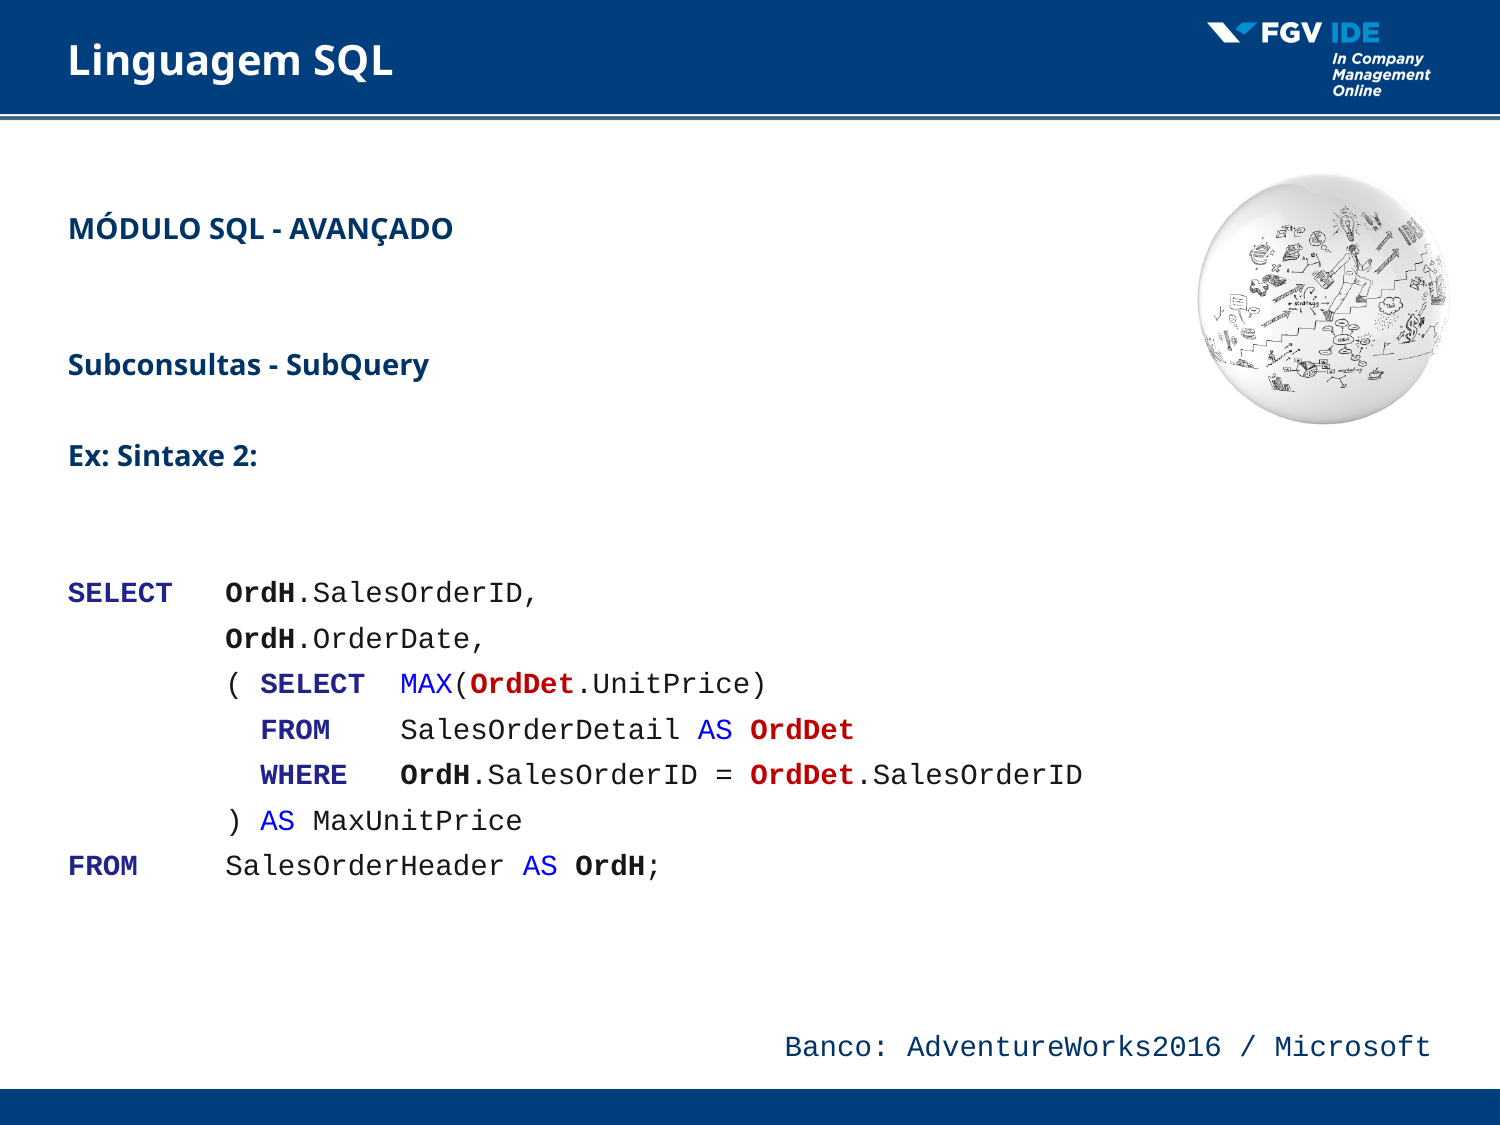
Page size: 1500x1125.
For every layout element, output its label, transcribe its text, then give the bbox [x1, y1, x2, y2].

list MÓDULO SQL - AVANÇADO Subconsultas - SubQuery Ex: Sintaxe 2: SELECT OrdH.SalesOrderID, OrdH.OrderDate, ( SELECT MAX(OrdDet.UnitPrice) FROM SalesOrderDetail AS OrdDet WHERE OrdH.SalesOrderID = OrdDet.SalesOrderID ) AS MaxUnitPrice FROM SalesOrderHeader AS OrdH; Banco: AdventureWorks2016 / Microsoft [53, 152, 1447, 1063]
picture [0, 0, 1500, 1125]
title Linguagem SQL [53, 26, 880, 95]
